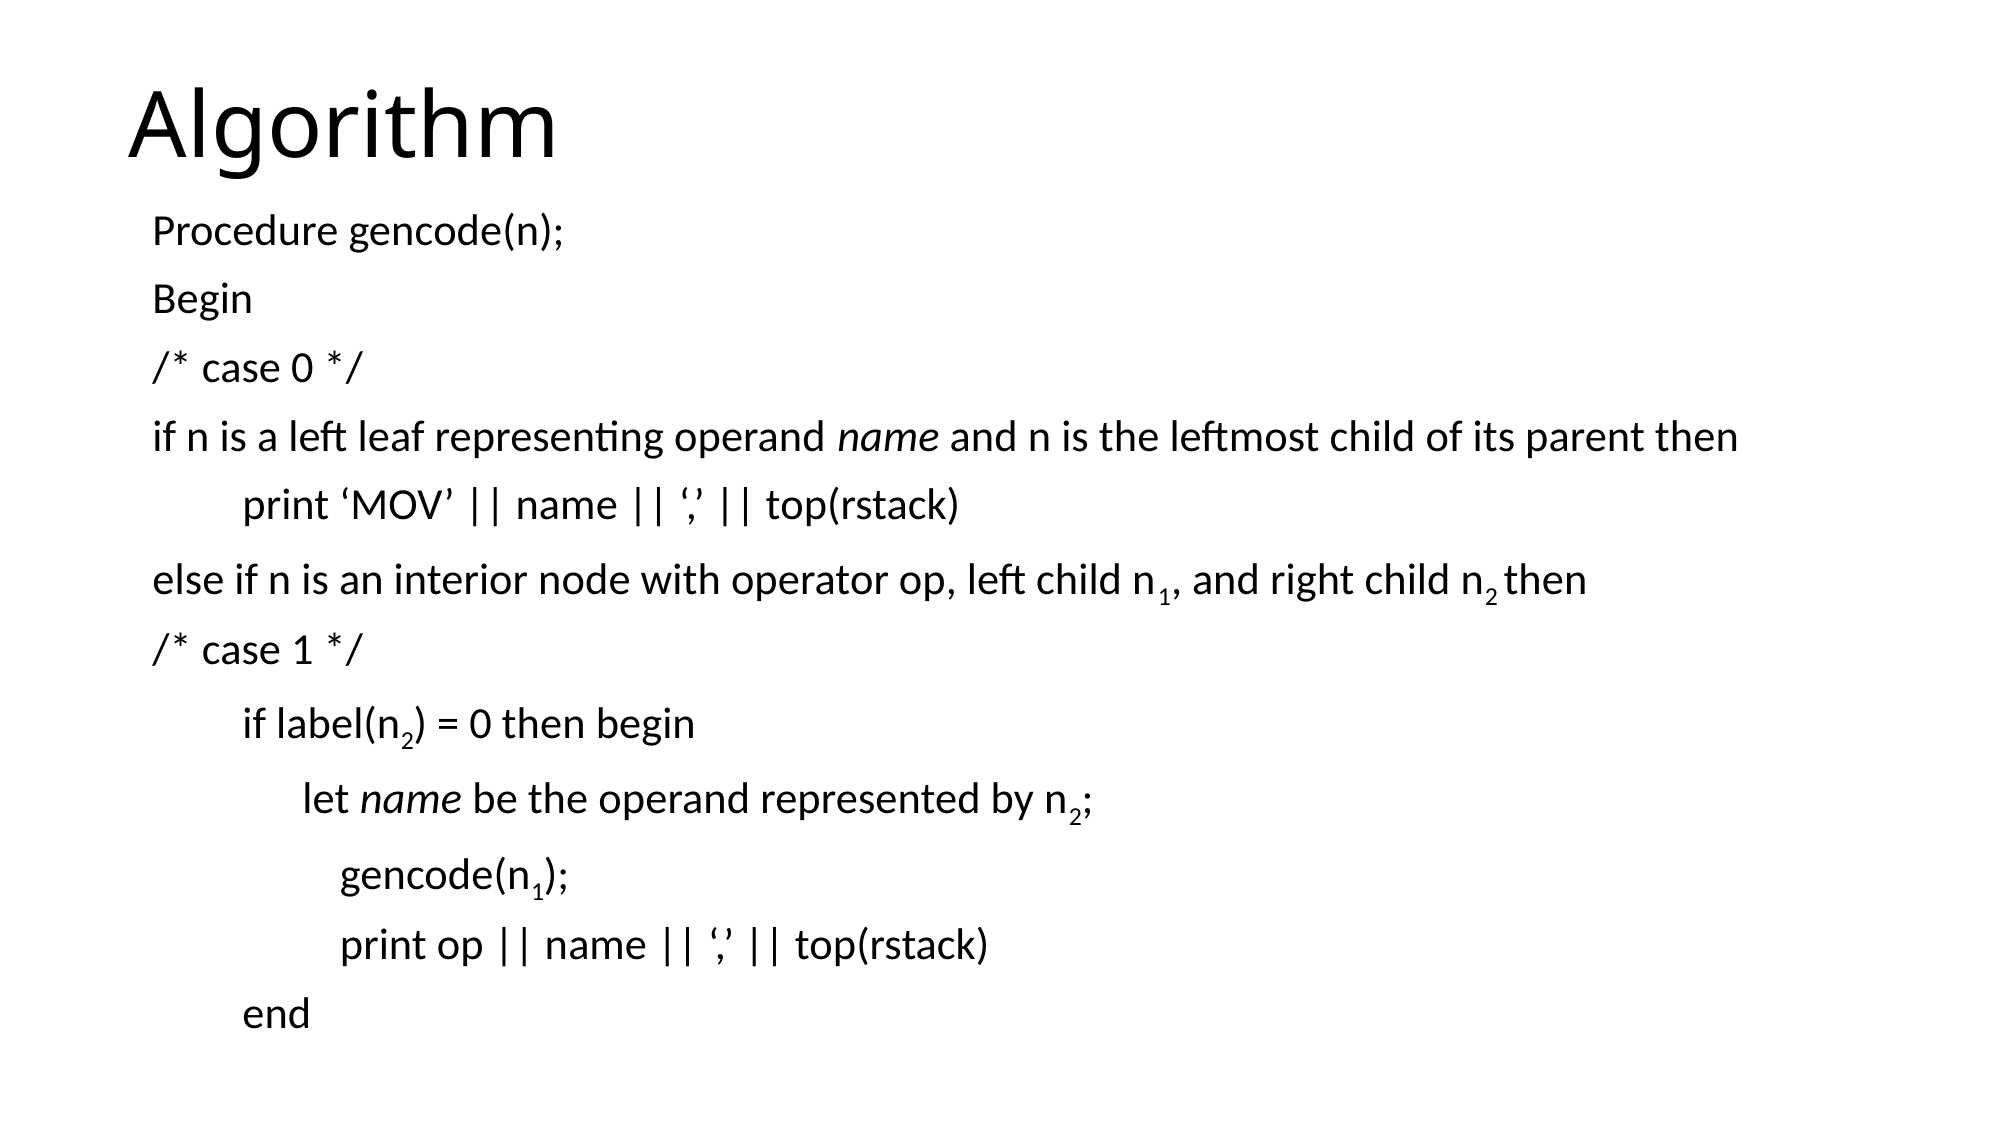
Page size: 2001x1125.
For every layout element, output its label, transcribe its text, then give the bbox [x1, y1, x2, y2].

list Procedure gencode(n); Begin /* case 0 */ if n is a left leaf representing operand name and n is the leftmost child of its parent then print ‘MOV’ || name || ‘,’ || top(rstack) else if n is an interior node with operator op, left child n1, and right child n2 then /* case 1 */ if label(n2) = 0 then begin let name be the operand represented by n2; gencode(n1); print op || name || ‘,’ || top(rstack) end [137, 199, 1863, 913]
title Algorithm [113, 19, 1839, 237]
